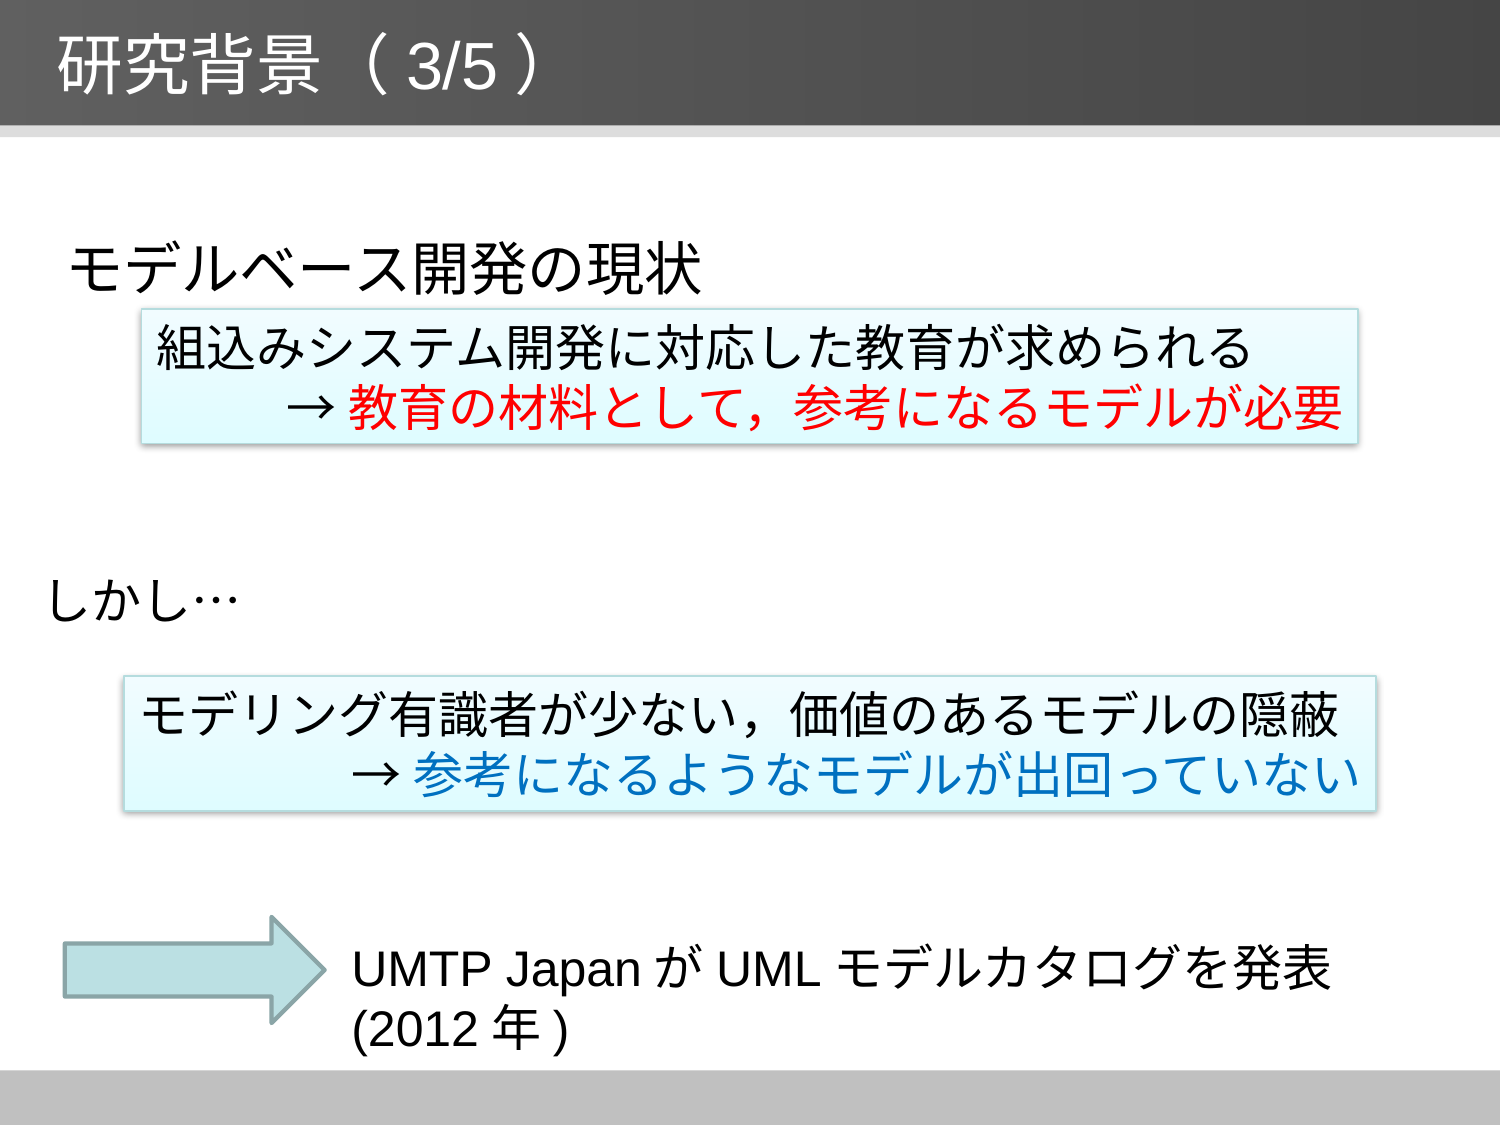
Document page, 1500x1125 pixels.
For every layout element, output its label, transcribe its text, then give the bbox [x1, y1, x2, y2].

title 研究背景（3/5） [41, 0, 1451, 126]
text_box UMTP JapanがUMLモデルカタログを発表(2012年) [336, 928, 1483, 1064]
list モデルベース開発の現状 [49, 210, 1463, 1107]
text_box モデリング有識者が少ない，価値のあるモデルの隠蔽 →参考になるようなモデルが出回っていない [123, 675, 1377, 812]
text_box 組込みシステム開発に対応した教育が求められる →教育の材料として，参考になるモデルが必要 [141, 308, 1359, 444]
text_box しかし… [26, 562, 257, 638]
text_box [62, 914, 327, 1026]
